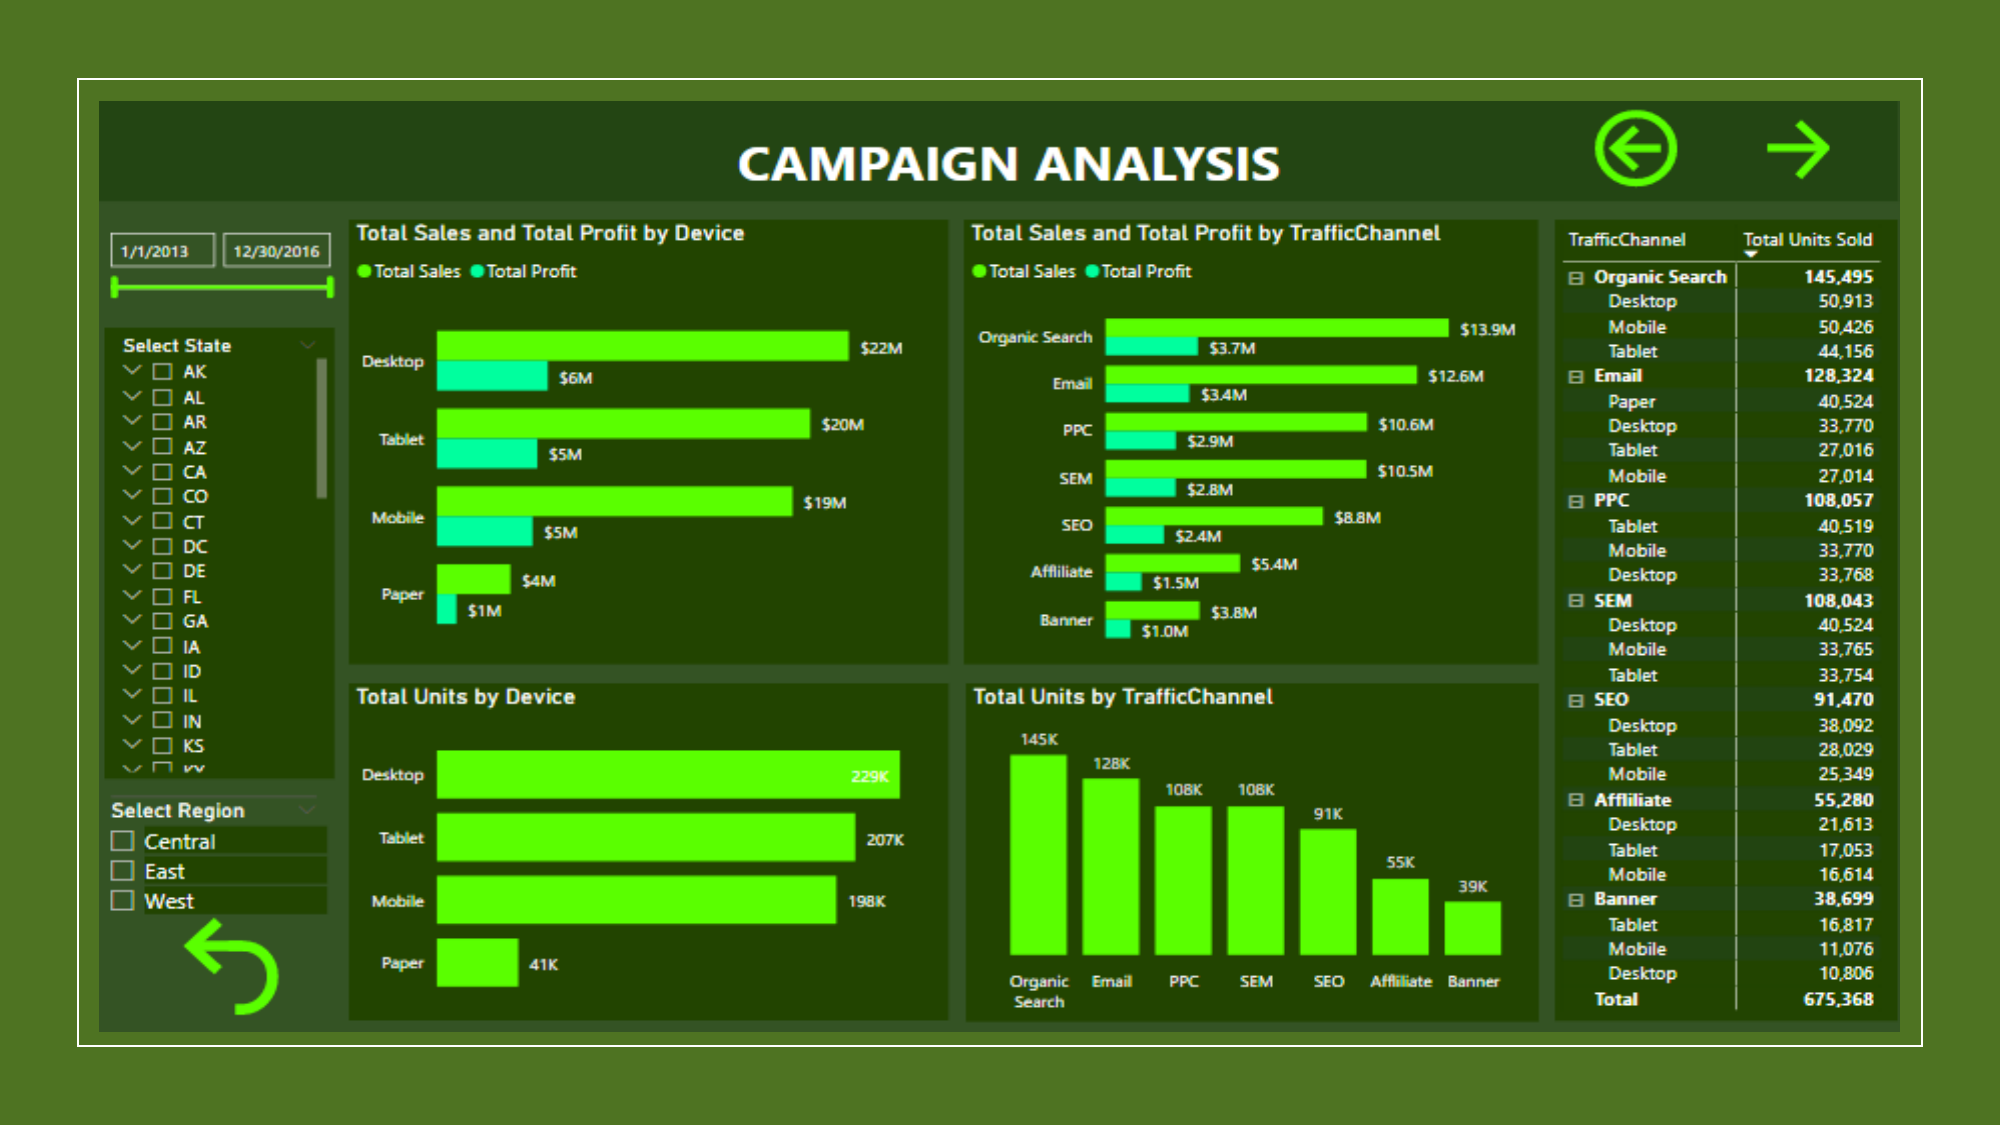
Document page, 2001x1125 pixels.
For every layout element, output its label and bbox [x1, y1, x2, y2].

text_box [0, 0, 2000, 1125]
text_box [77, 78, 1923, 1047]
picture [99, 101, 1900, 1032]
